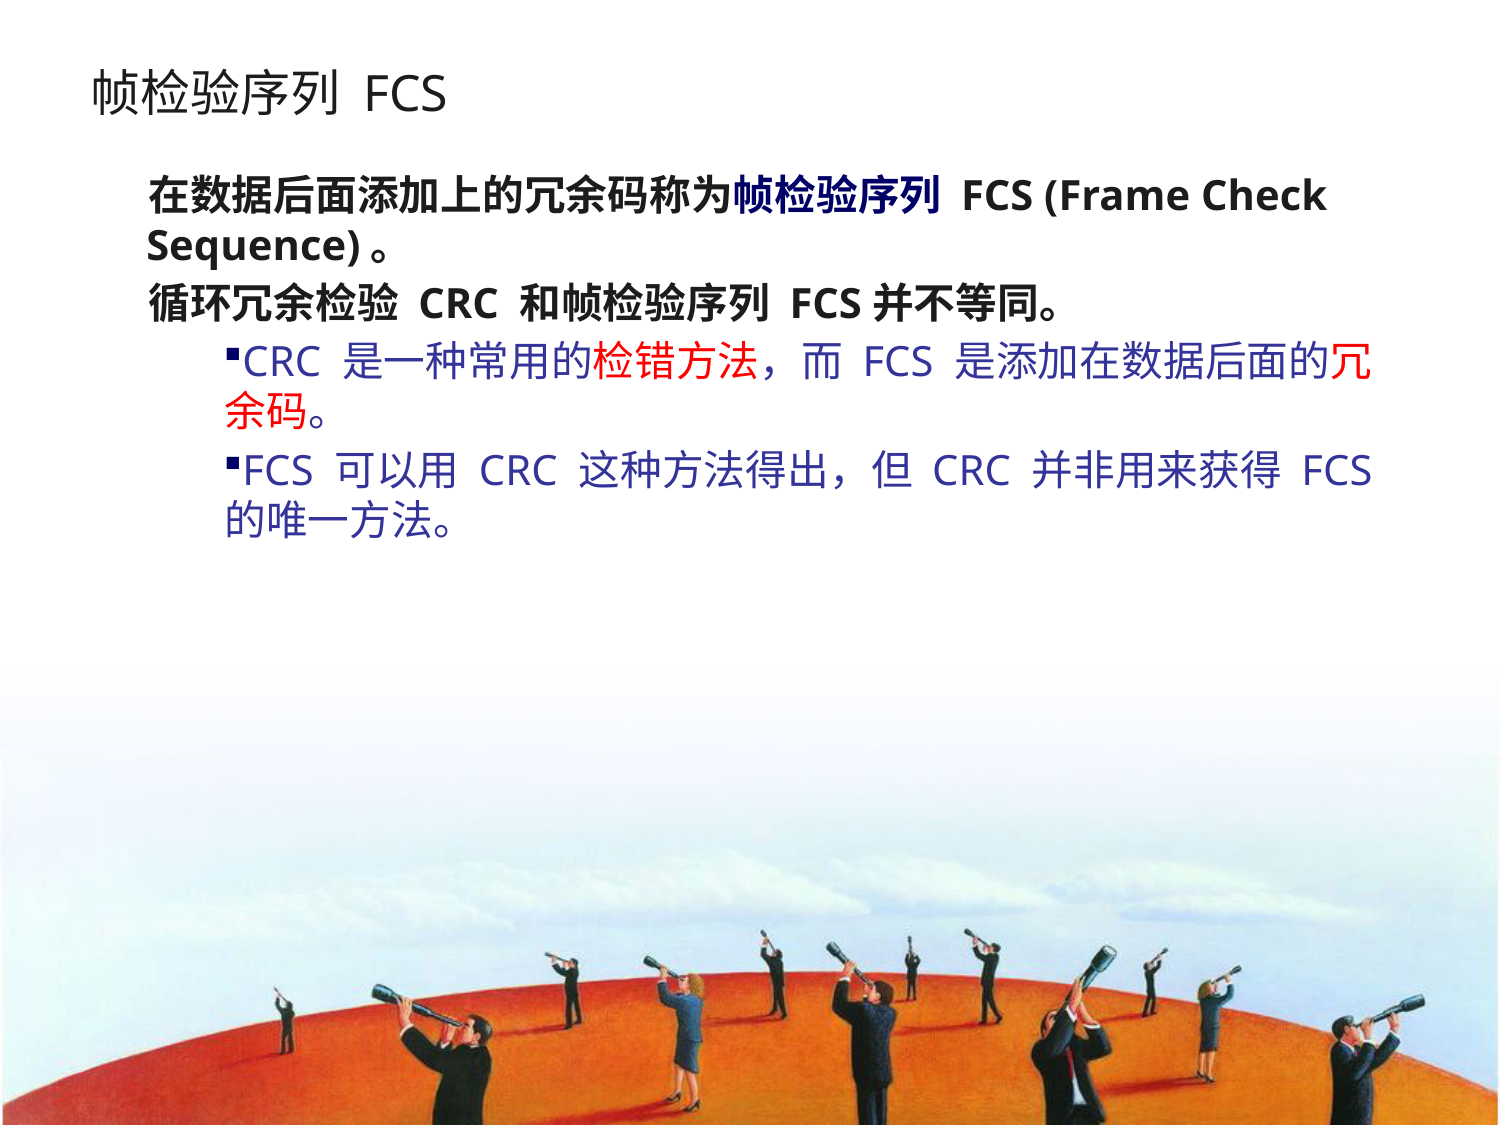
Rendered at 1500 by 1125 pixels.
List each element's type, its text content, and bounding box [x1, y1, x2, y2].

title 帧检验序列 FCS [75, 45, 1425, 138]
picture [0, 0, 1500, 1125]
list 在数据后面添加上的冗余码称为帧检验序列 FCS (Frame Check Sequence)。 循环冗余检验 CRC 和帧检验序列 FCS并不等同。 CRC 是一种常用的检错方法，而 FCS 是添加在数据后面的冗余码。 FCS 可以用 CRC 这种方法得出，但 CRC 并非用来获得 FCS 的唯一方法。 [75, 160, 1425, 946]
